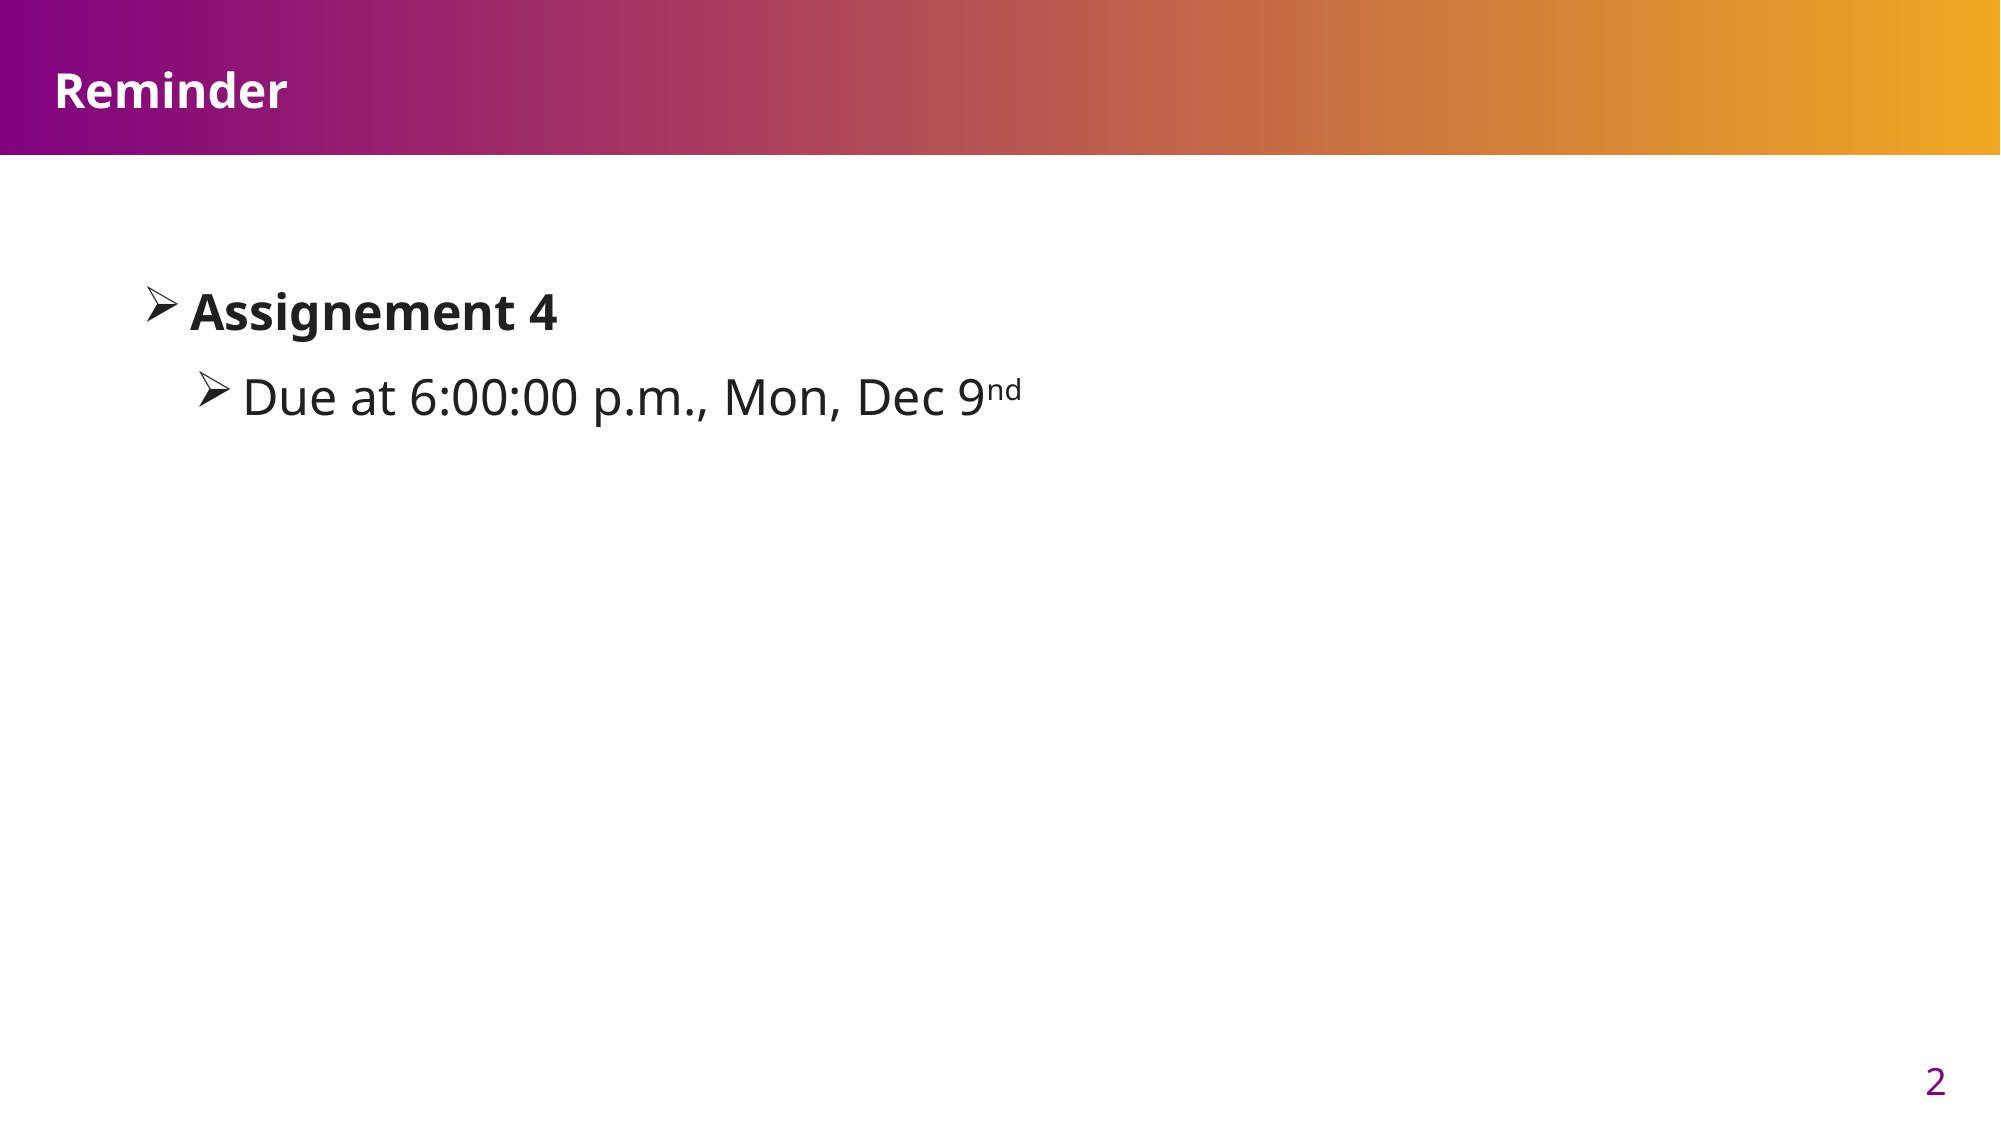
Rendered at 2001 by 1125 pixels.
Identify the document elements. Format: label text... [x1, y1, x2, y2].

slide_number 2 [1916, 1049, 1954, 1113]
list Assignement 4 Due at 6:00:00 p.m., Mon, Dec 9nd [138, 201, 1819, 1105]
title Reminder [44, 0, 1784, 155]
